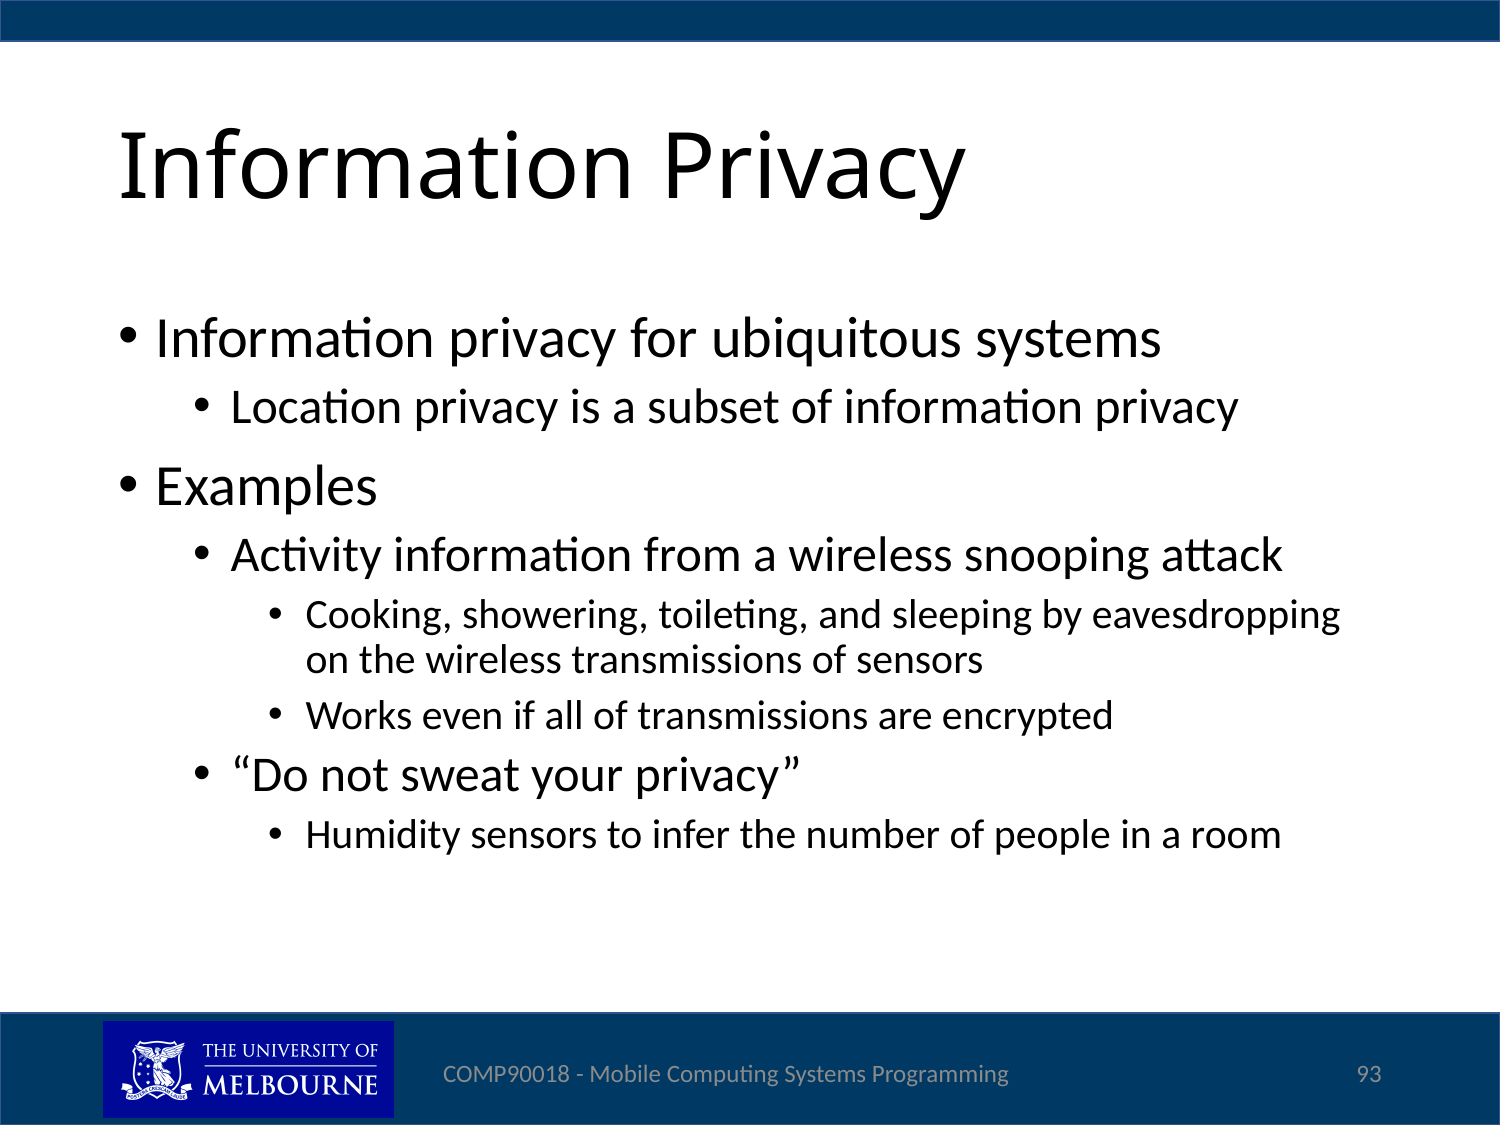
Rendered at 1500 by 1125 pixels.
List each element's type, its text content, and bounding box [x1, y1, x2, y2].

picture [103, 1021, 394, 1118]
footer COMP90018 - Mobile Computing Systems Programming [393, 1042, 1059, 1103]
slide_number 93 [1059, 1042, 1397, 1103]
title Information Privacy [103, 59, 1397, 278]
list Information privacy for ubiquitous systems Location privacy is a subset of information privacy Examples Activity information from a wireless snooping attack Cooking, showering, toileting, and sleeping by eavesdropping on the wireless transmissions of sensors Works even if all of transmissions are encrypted “Do not sweat your privacy” Humidity sensors to infer the number of people in a room [103, 299, 1397, 1014]
